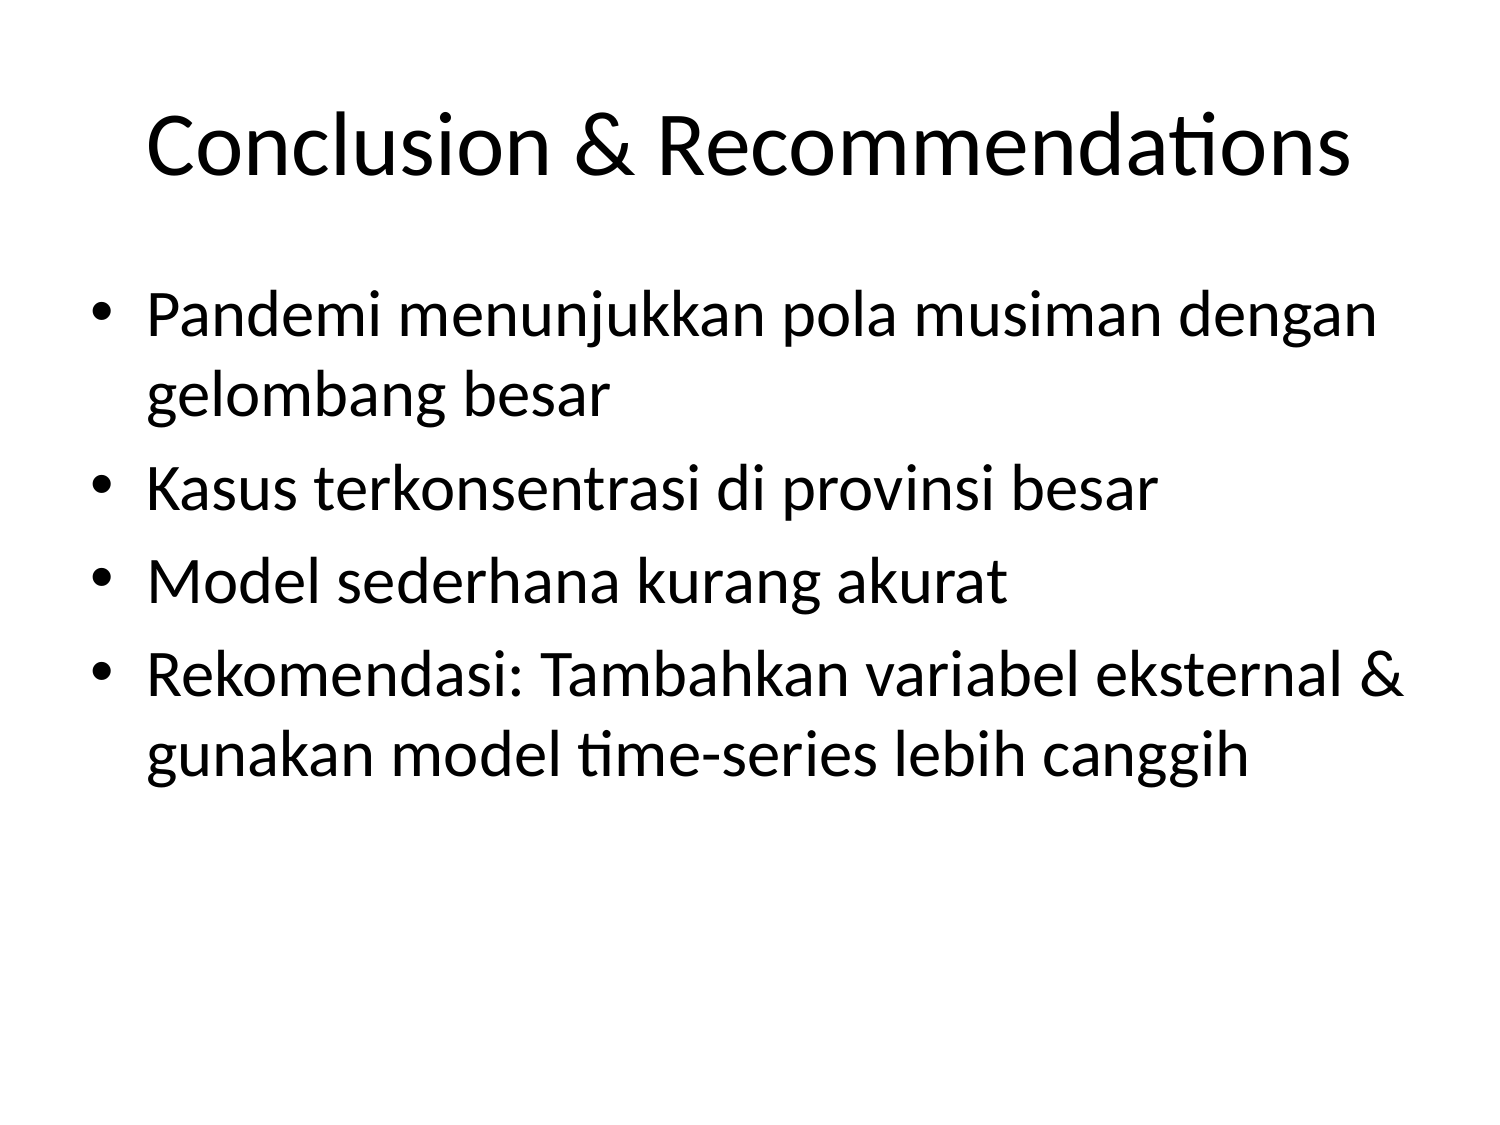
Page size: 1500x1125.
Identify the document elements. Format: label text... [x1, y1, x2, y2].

title Conclusion & Recommendations [75, 45, 1425, 233]
list Pandemi menunjukkan pola musiman dengan gelombang besar Kasus terkonsentrasi di provinsi besar Model sederhana kurang akurat Rekomendasi: Tambahkan variabel eksternal & gunakan model time-series lebih canggih [75, 262, 1425, 1005]
